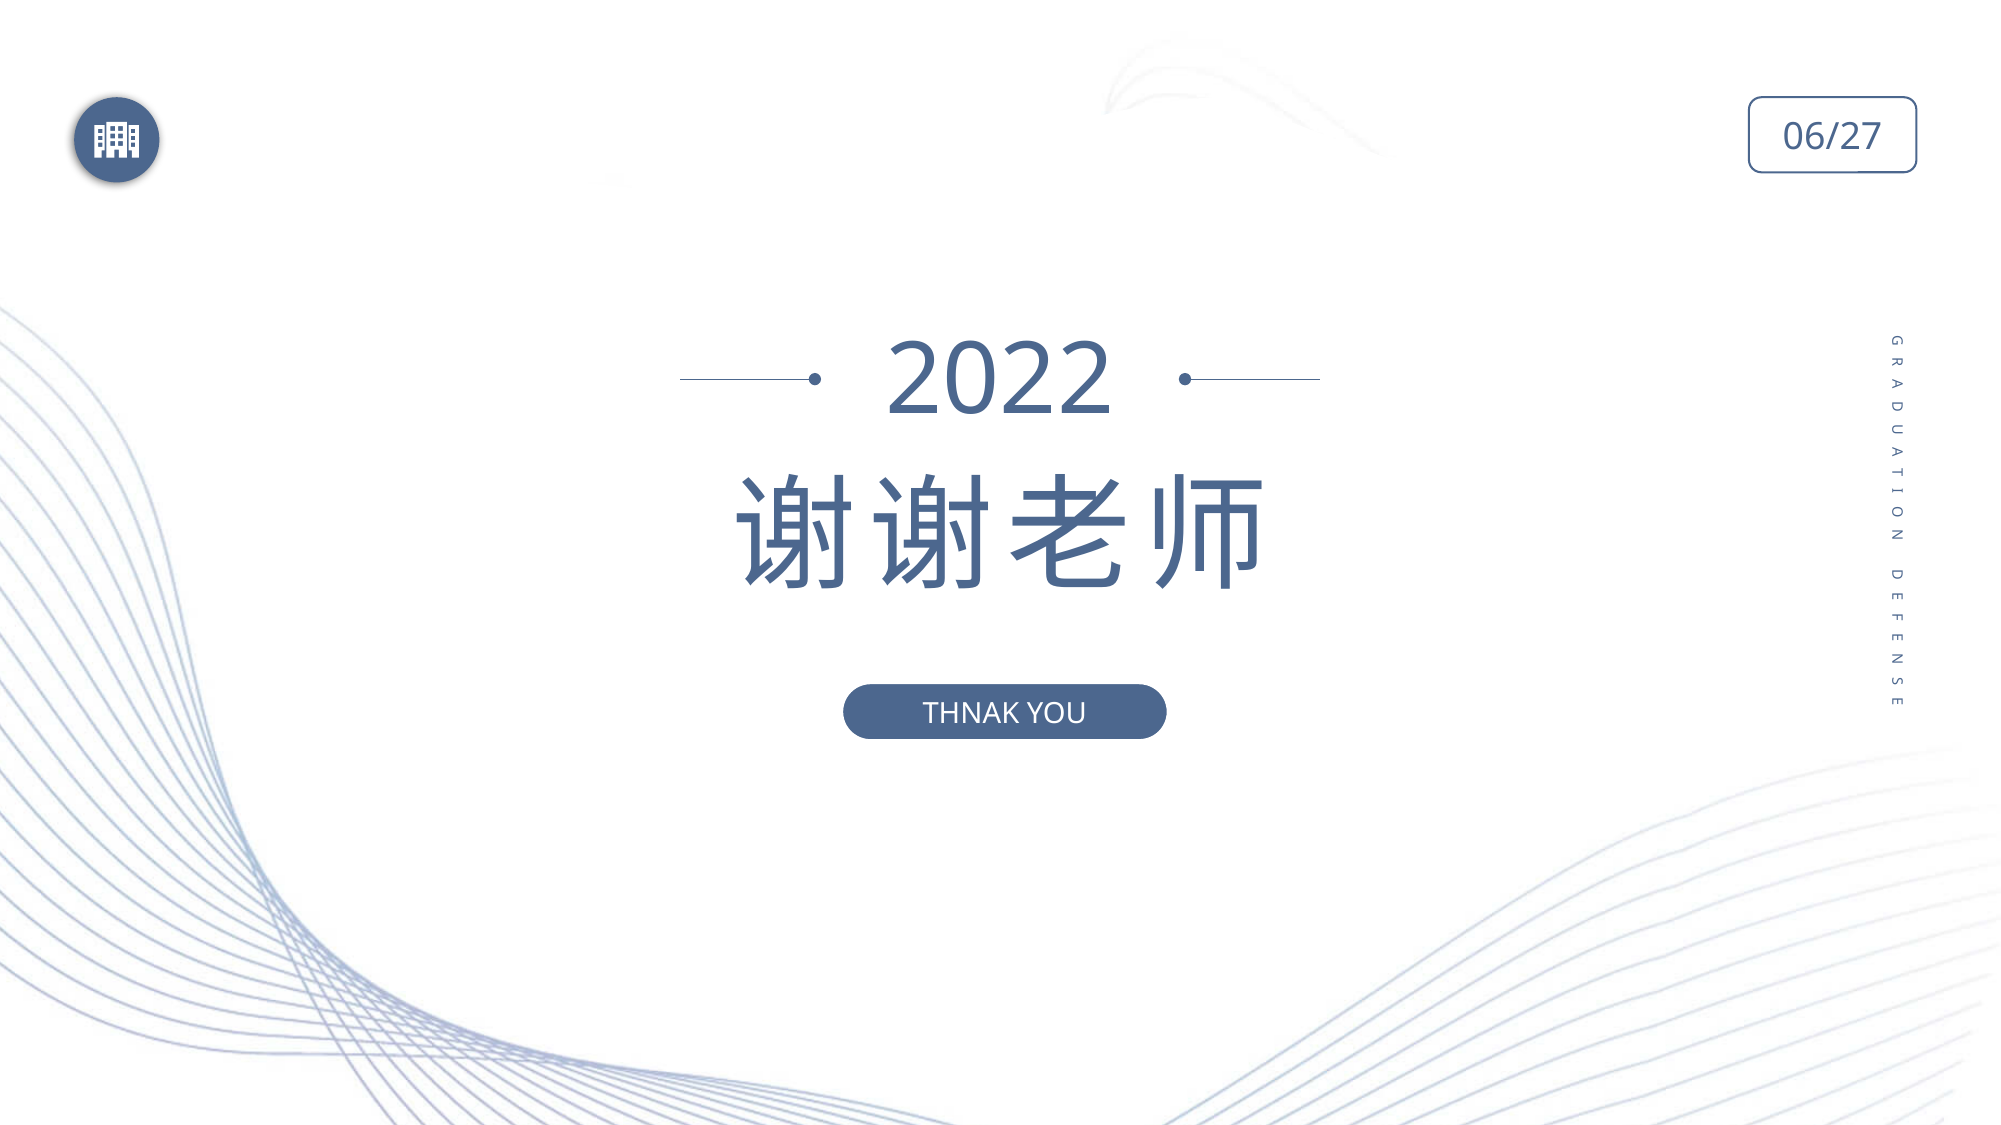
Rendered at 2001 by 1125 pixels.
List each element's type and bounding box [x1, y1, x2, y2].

text_box [680, 306, 1320, 443]
text_box [74, 97, 160, 183]
text_box [0, 0, 2000, 1125]
